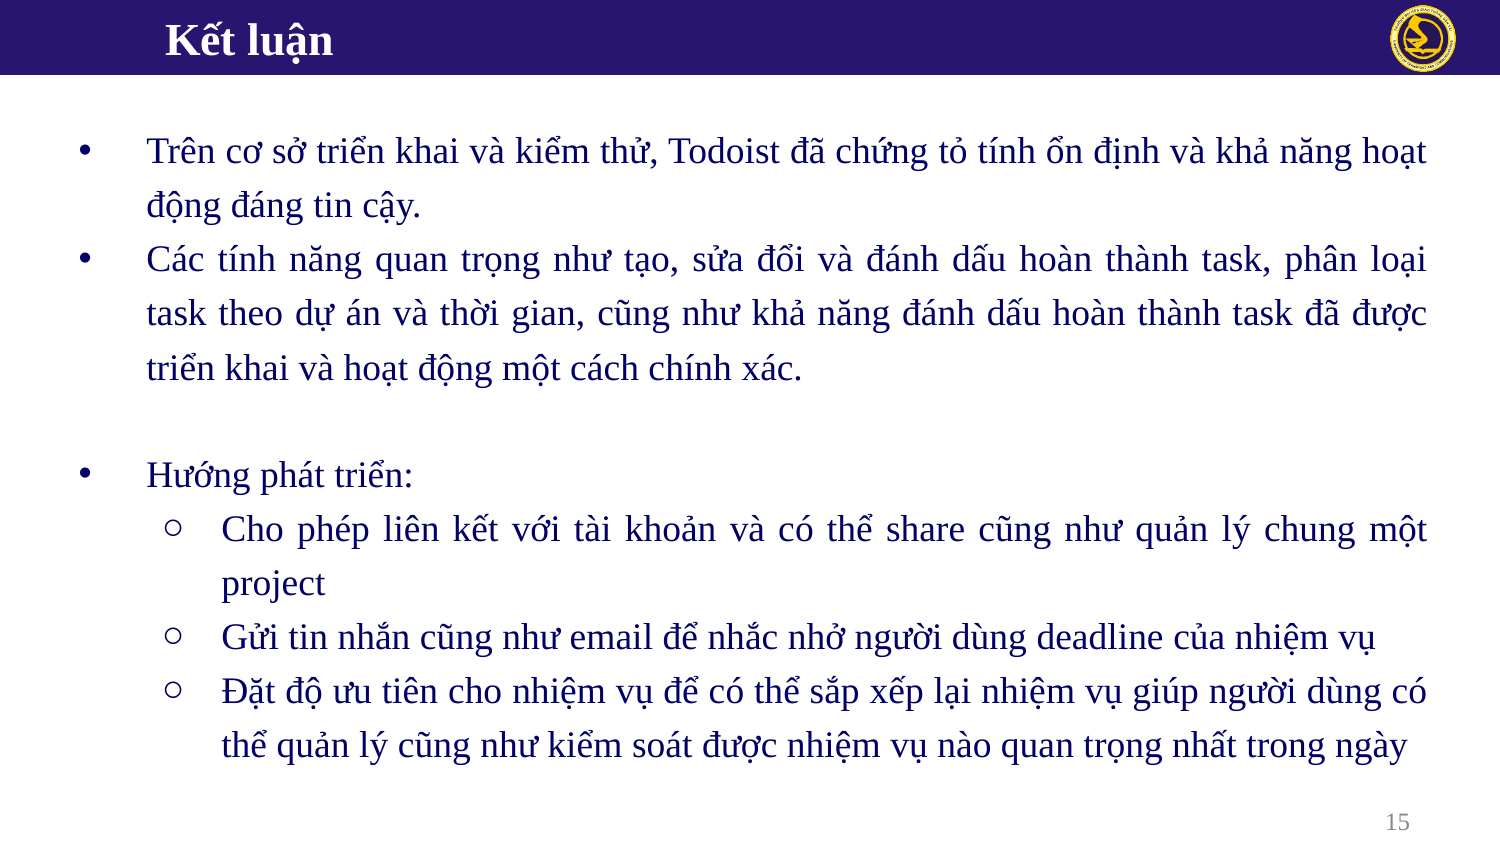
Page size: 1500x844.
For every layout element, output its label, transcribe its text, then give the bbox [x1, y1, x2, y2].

picture [1389, 5, 1457, 72]
text_box [0, 0, 1500, 75]
text_box Trên cơ sở triển khai và kiểm thử, Todoist đã chứng tỏ tính ổn định và khả năng hoạt động đáng tin cậy. Các tính năng quan trọng như tạo, sửa đổi và đánh dấu hoàn thành task, phân loại task theo dự án và thời gian, cũng như khả năng đánh dấu hoàn thành task đã được triển khai và hoạt động một cách chính xác. Hướng phát triển: Cho phép liên kết với tài khoản và có thể share cũng như quản lý chung một project Gửi tin nhắn cũng như email để nhắc nhở người dùng deadline của nhiệm vụ Đặt độ ưu tiên cho nhiệm vụ để có thể sắp xếp lại nhiệm vụ giúp người dùng có thể quản lý cũng như kiểm soát được nhiệm vụ nào quan trọng nhất trong ngày [56, 110, 1444, 844]
text_box Kết luận [150, 2, 1075, 73]
